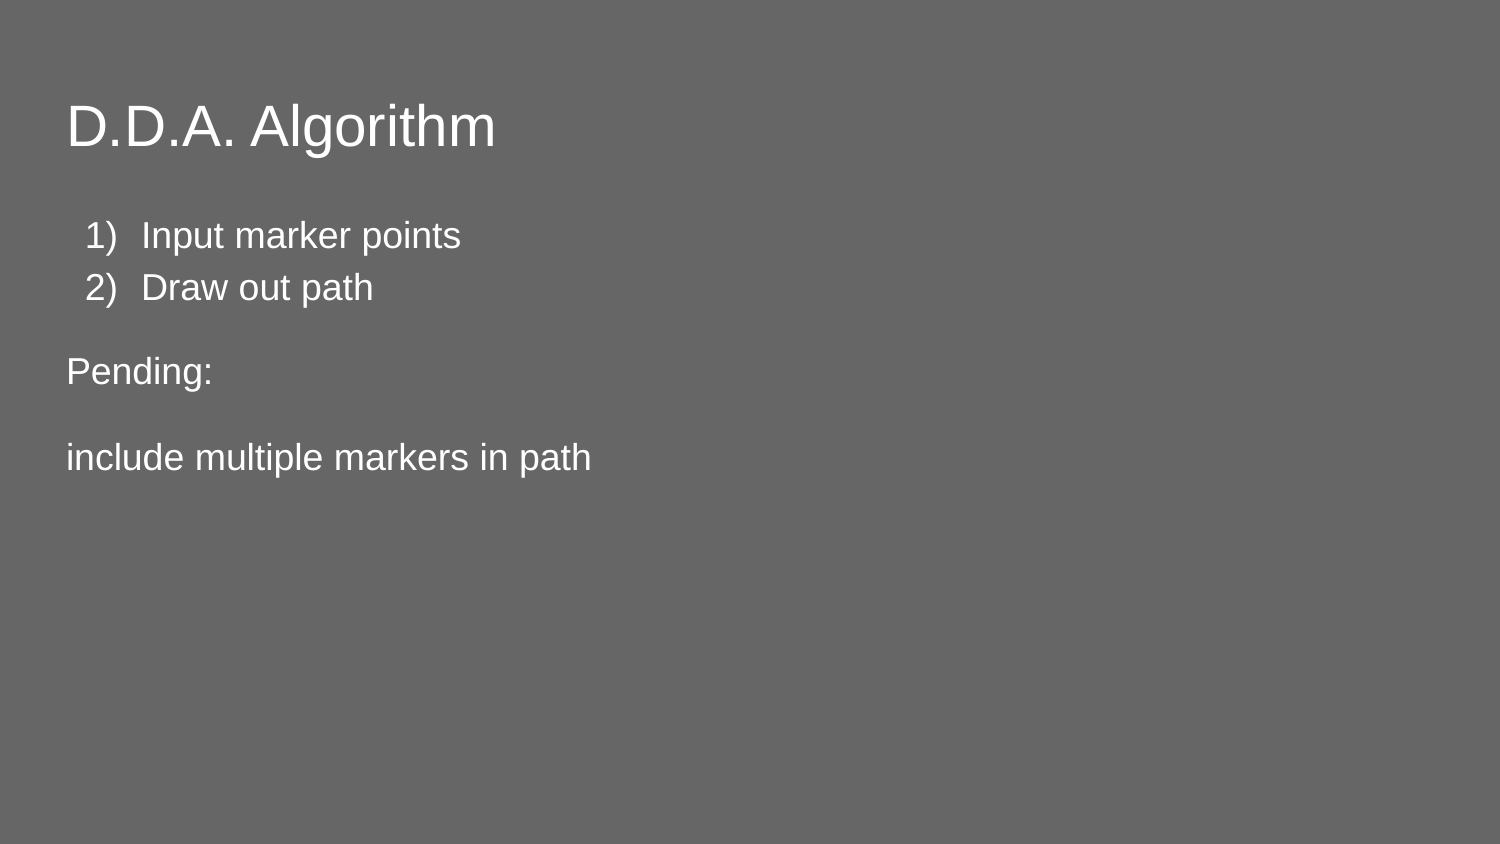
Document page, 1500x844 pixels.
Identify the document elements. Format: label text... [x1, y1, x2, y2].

list Input marker points Draw out path Pending: include multiple markers in path [51, 189, 1449, 750]
title D.D.A. Algorithm [51, 72, 1449, 167]
